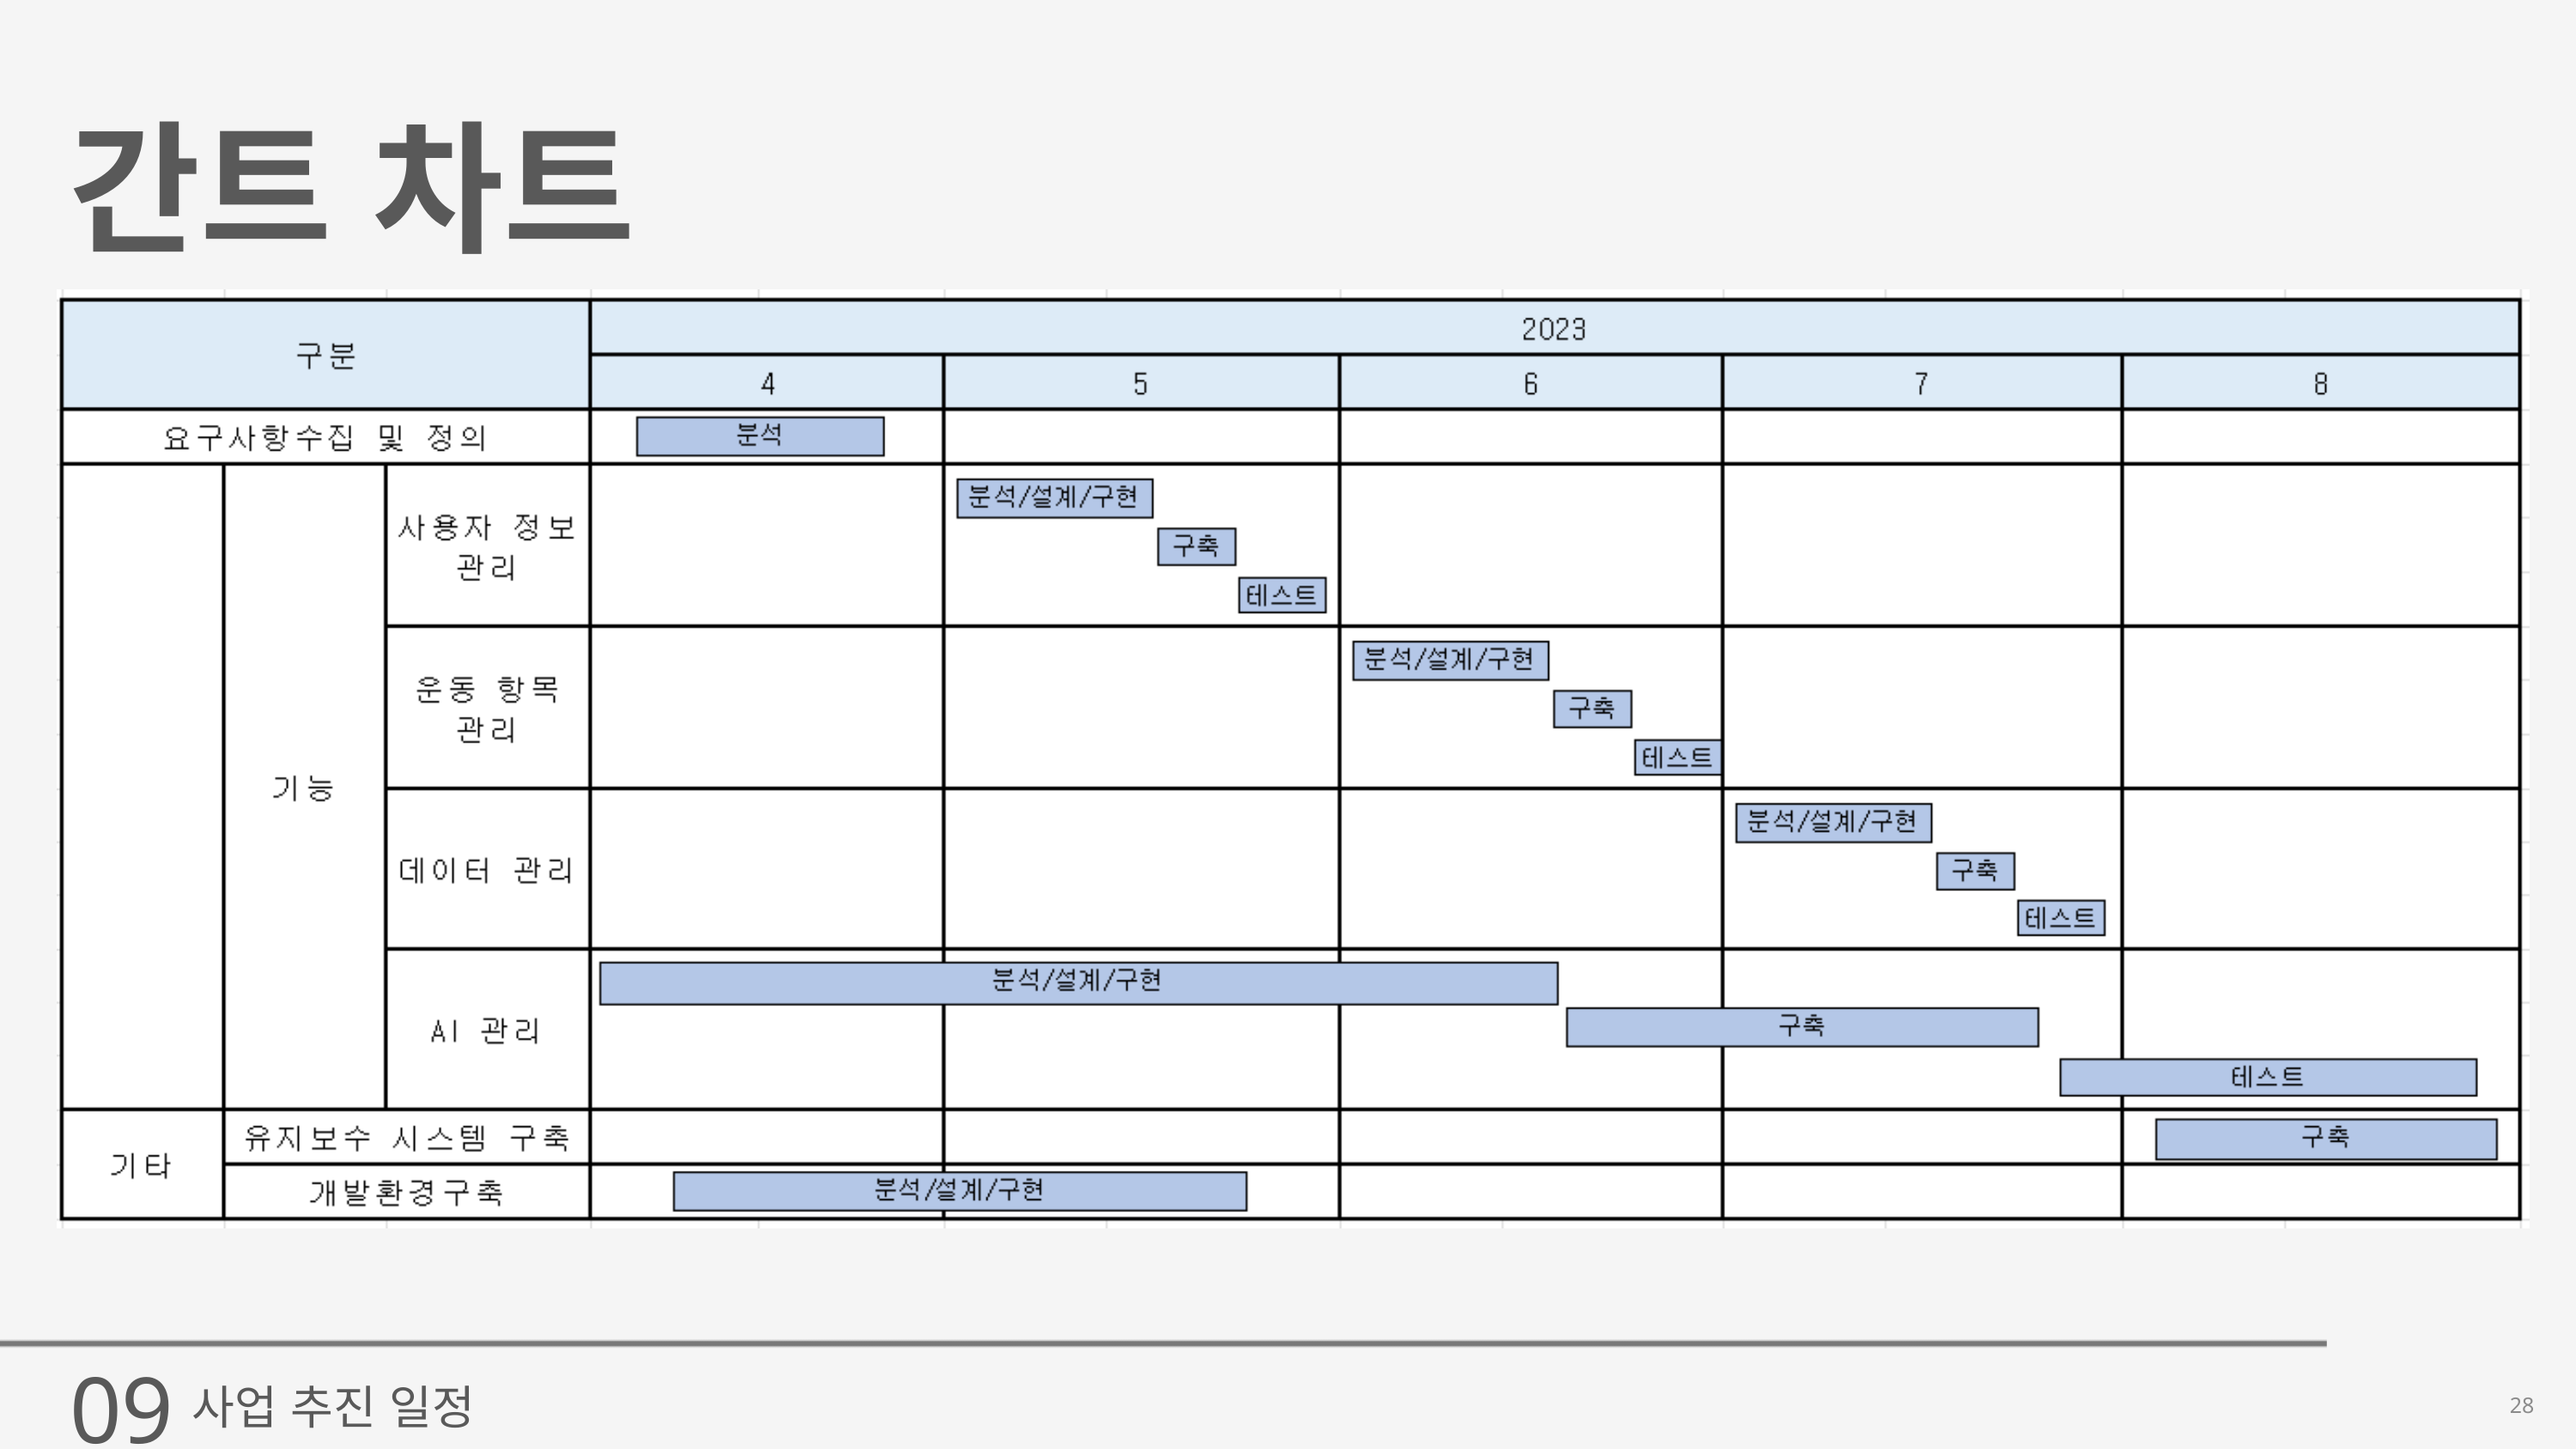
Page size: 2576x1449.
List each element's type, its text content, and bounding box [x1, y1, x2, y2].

slide_number 28 [2246, 1380, 2548, 1433]
text_box 사업 추진 일정 [179, 1372, 635, 1441]
picture [56, 289, 2530, 1228]
text_box 09 [57, 1365, 214, 1449]
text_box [0, 1331, 2327, 1356]
text_box 간트 차트 [55, 92, 2377, 276]
